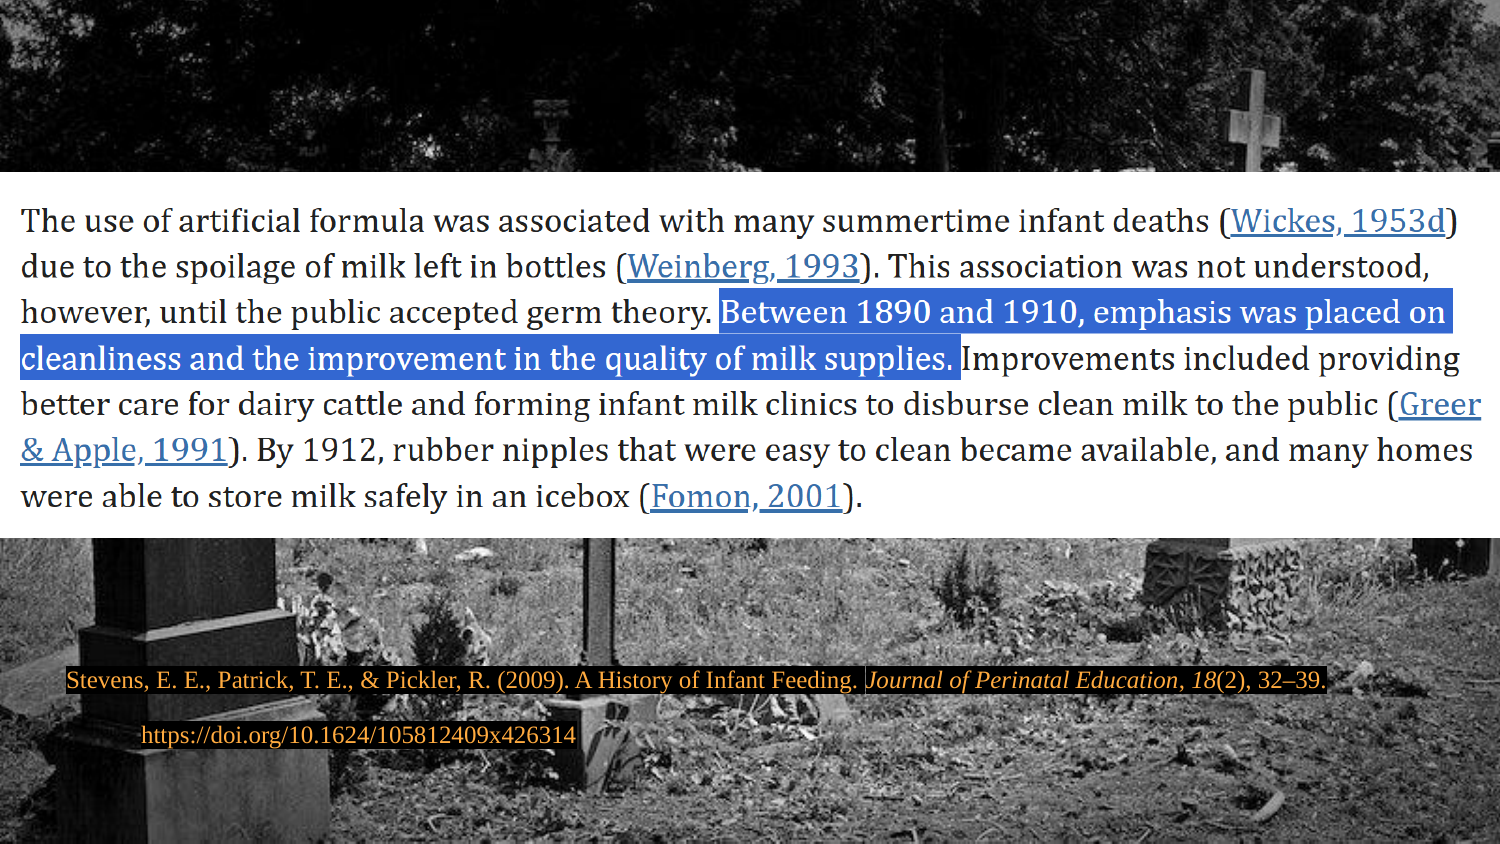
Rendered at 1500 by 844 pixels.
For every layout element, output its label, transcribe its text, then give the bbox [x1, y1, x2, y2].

list Stevens, E. E., Patrick, T. E., & Pickler, R. (2009). A History of Infant Feeding. Journal of Perinatal Education, 18(2), 32–39. https://doi.org/10.1624/105812409x426314 [51, 623, 1449, 844]
picture [0, 0, 1500, 844]
